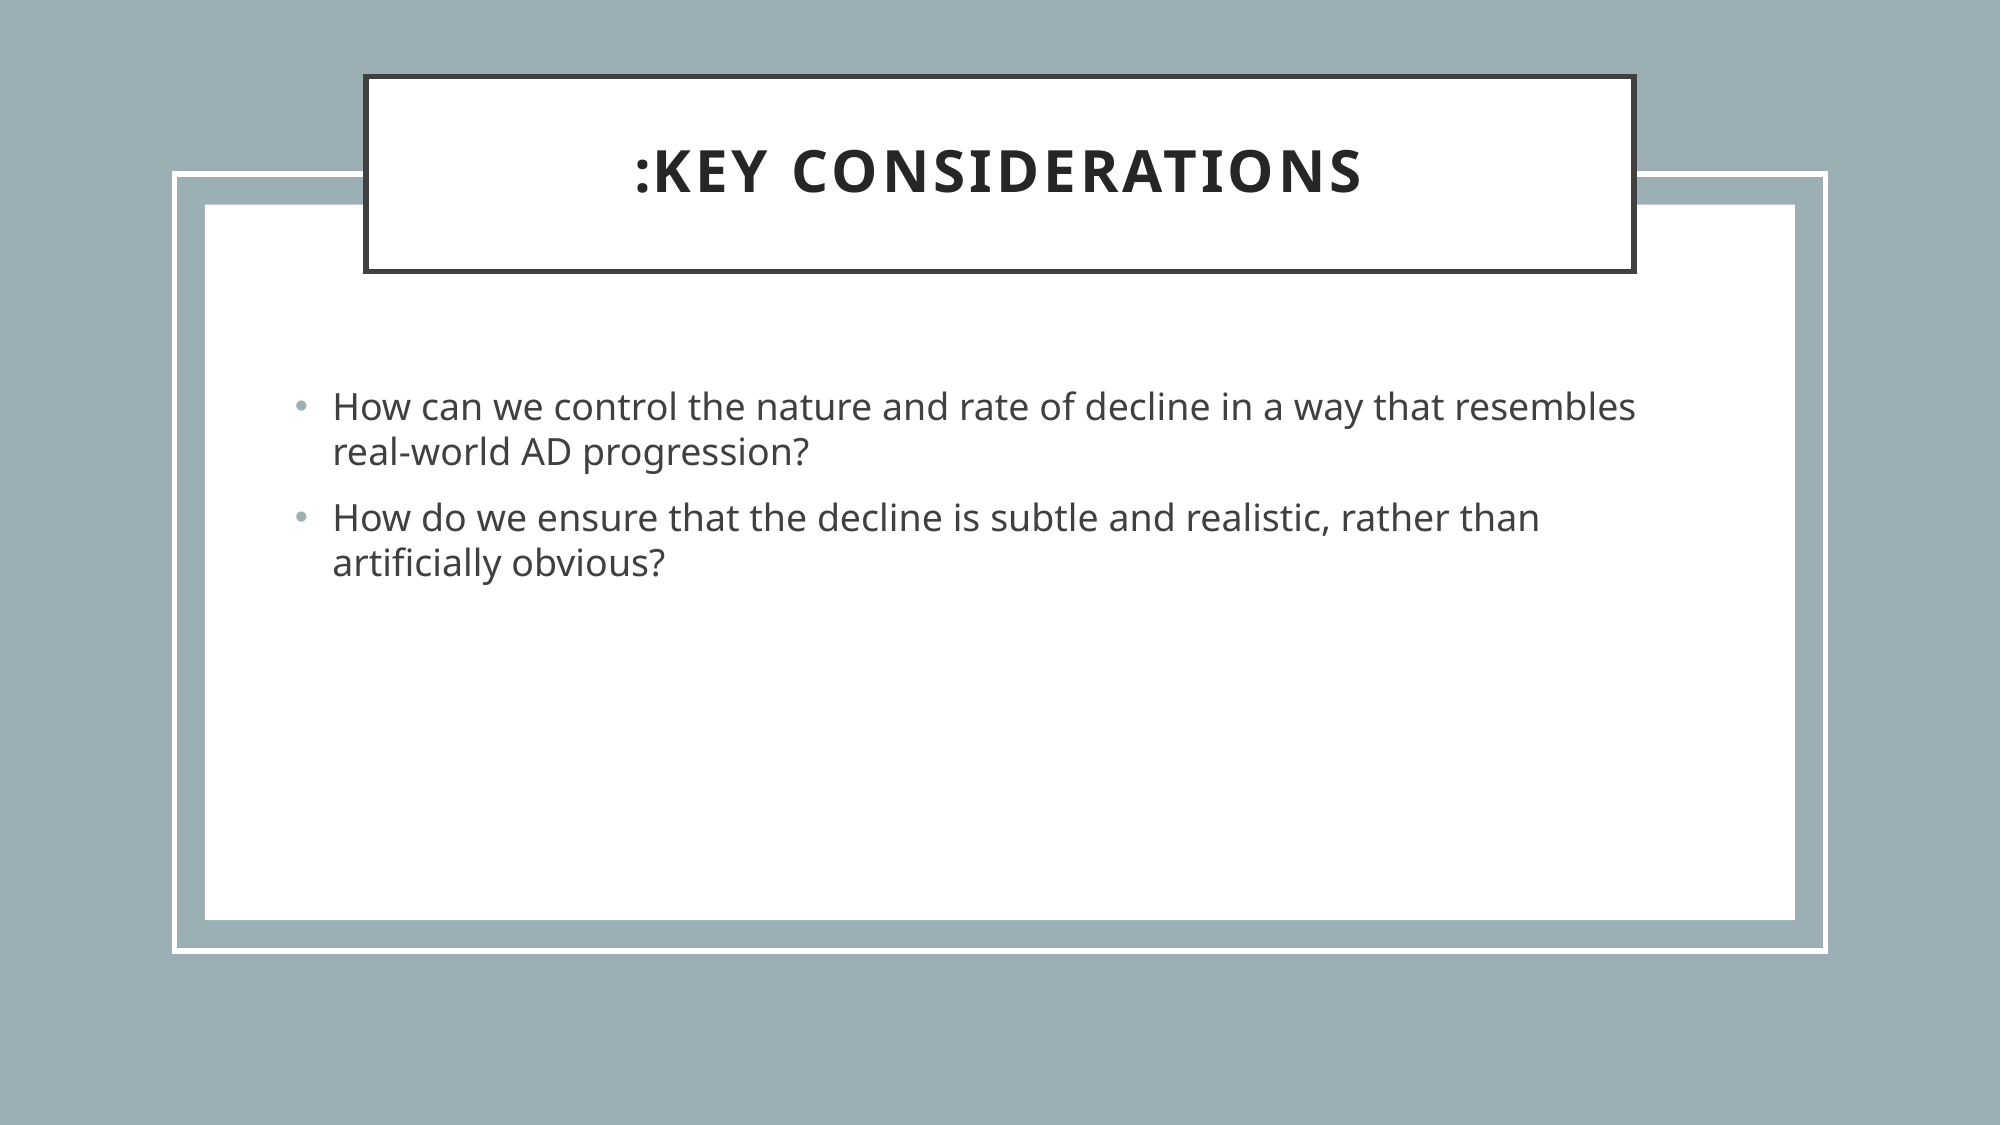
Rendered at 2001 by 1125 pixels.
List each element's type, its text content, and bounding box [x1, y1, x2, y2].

list How can we control the nature and rate of decline in a way that resembles real-world AD progression? How do we ensure that the decline is subtle and realistic, rather than artificially obvious? [279, 375, 1721, 849]
title Key Considerations: [363, 74, 1637, 274]
text_box [0, 0, 2000, 1125]
text_box [173, 173, 1827, 952]
